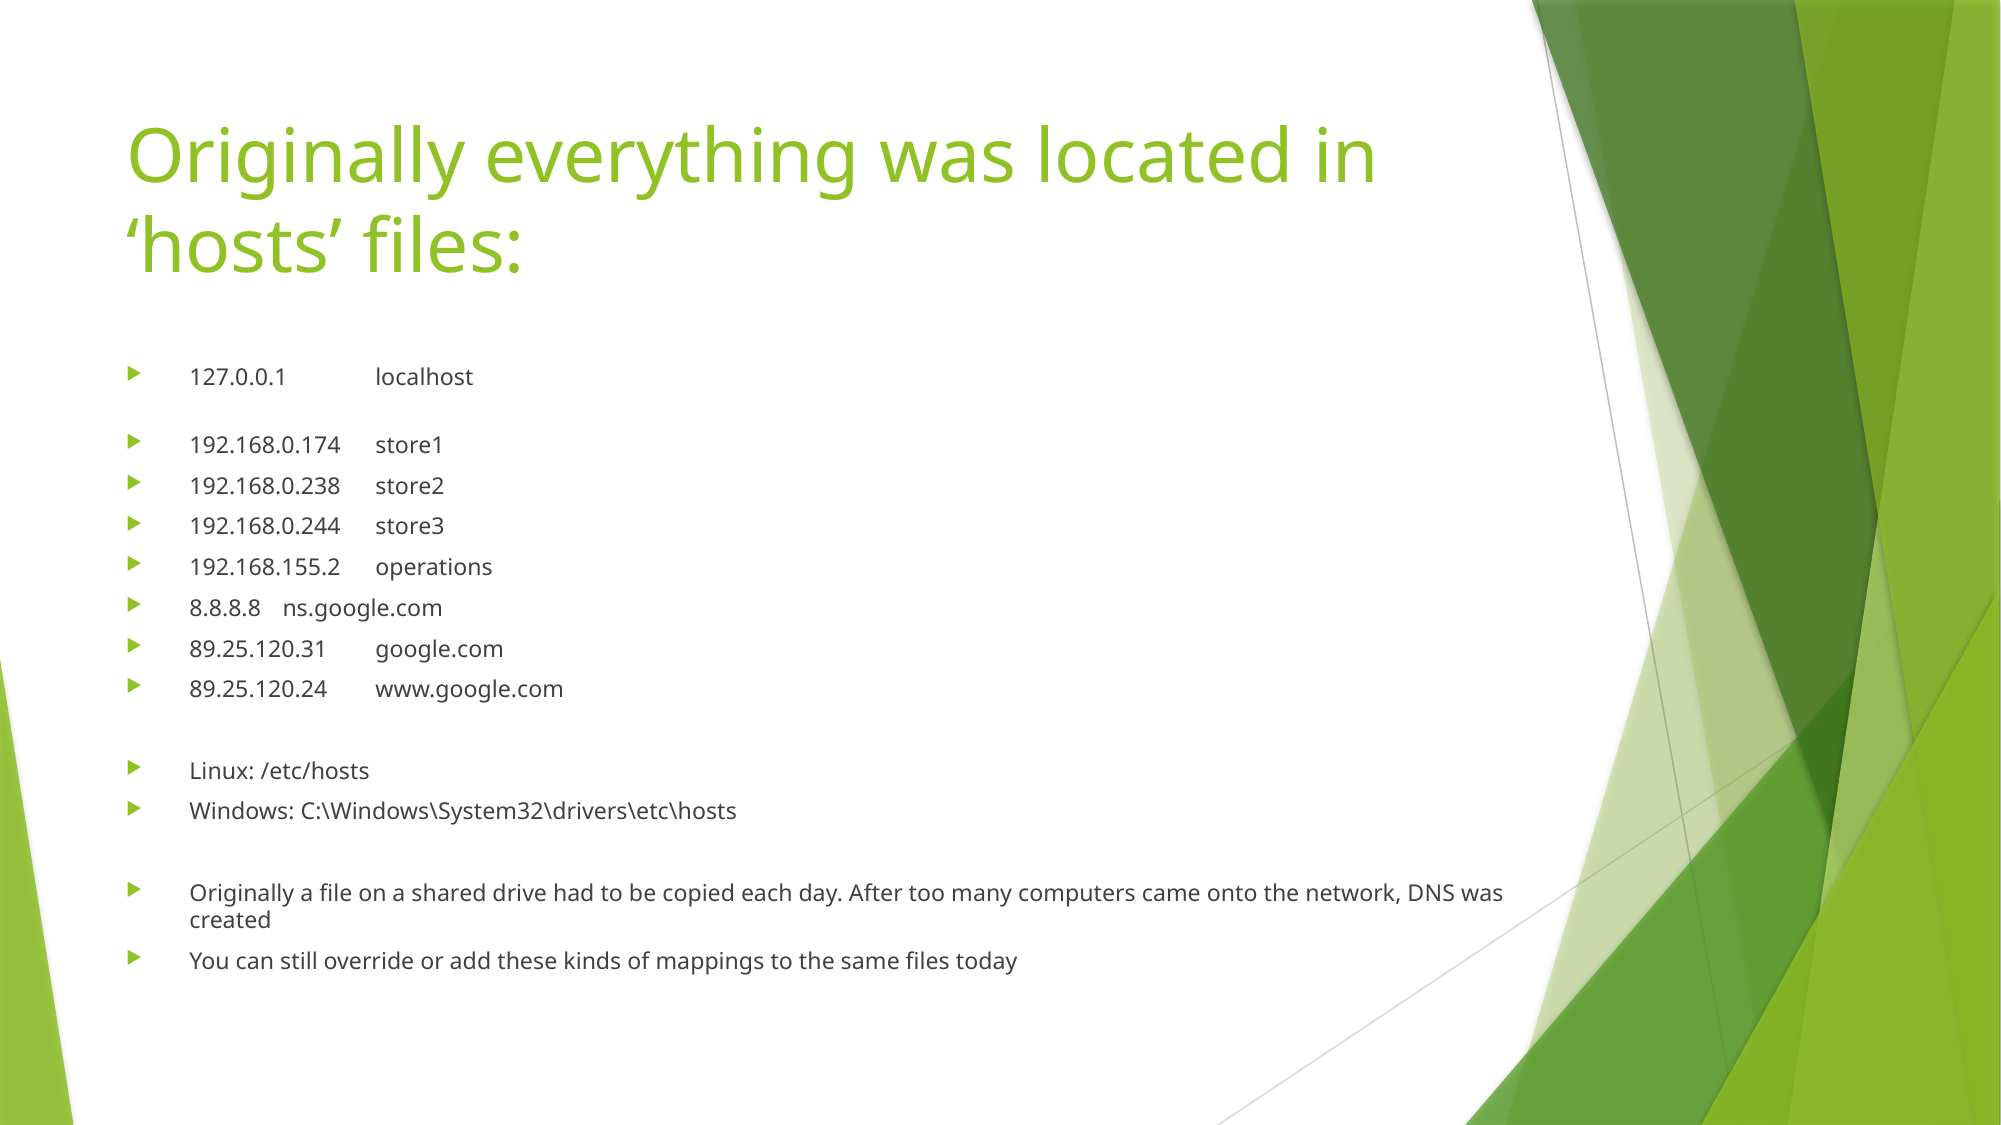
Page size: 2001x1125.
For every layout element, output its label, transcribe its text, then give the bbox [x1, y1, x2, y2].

title Originally everything was located in ‘hosts’ files: [111, 99, 1522, 317]
list 127.0.0.1 localhost 192.168.0.174 store1 192.168.0.238 store2 192.168.0.244 store3 192.168.155.2 operations 8.8.8.8 ns.google.com 89.25.120.31 google.com 89.25.120.24 www.google.com Linux: /etc/hosts Windows: C:\Windows\System32\drivers\etc\hosts Originally a file on a shared drive had to be copied each day. After too many computers came onto the network, DNS was created You can still override or add these kinds of mappings to the same files today [111, 354, 1522, 992]
